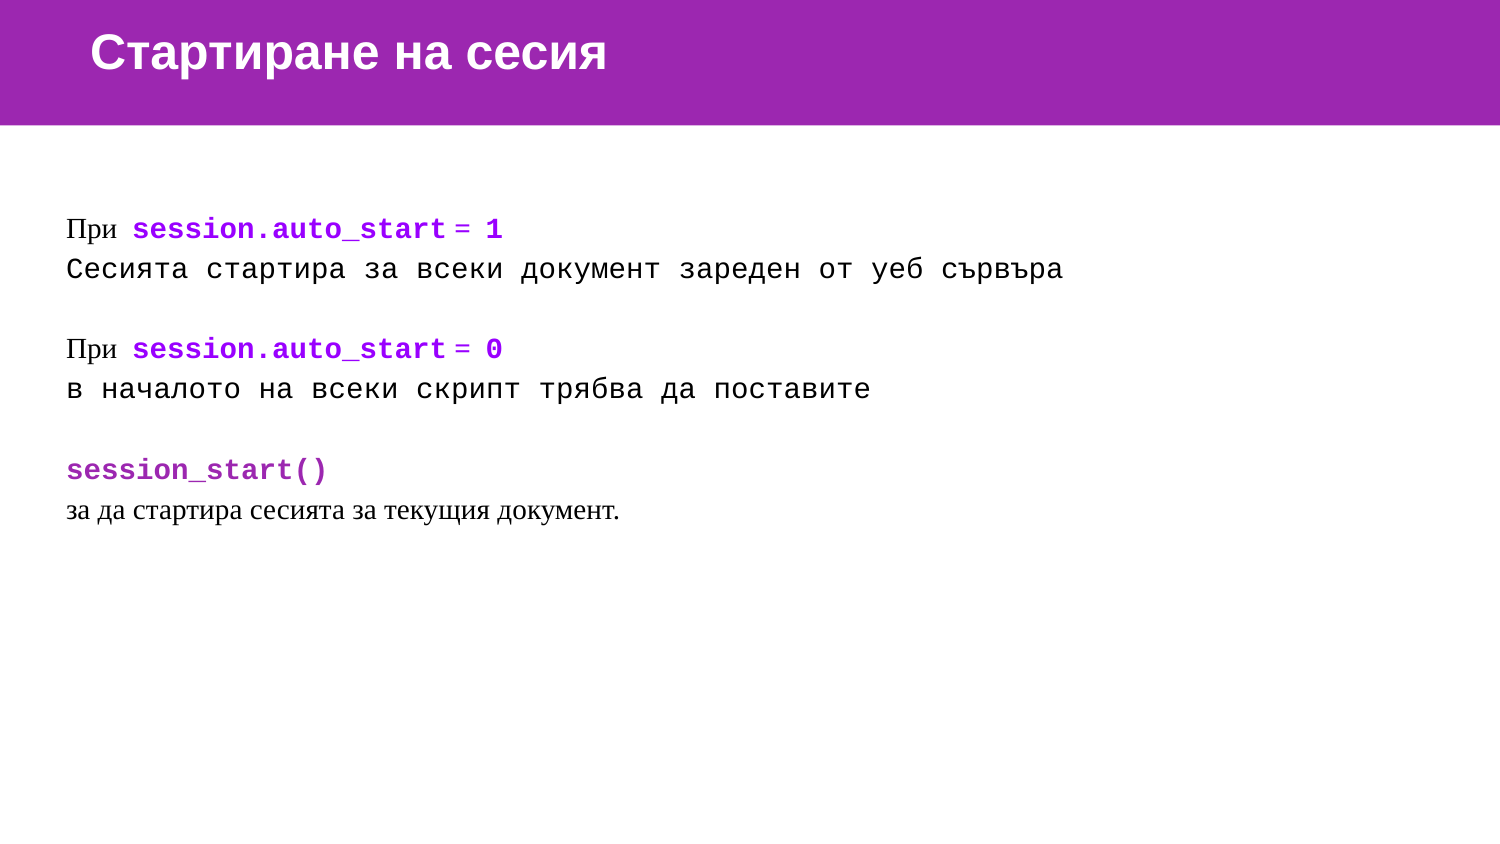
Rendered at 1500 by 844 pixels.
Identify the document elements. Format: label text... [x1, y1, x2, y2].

list При session.auto_start = 1 Сесията стартира за всеки документ зареден от уеб сървъра При session.auto_start = 0 в началото на всеки скрипт трябва да поставите session_start() за да стартира сесията за текущия документ. [51, 189, 1449, 750]
text_box Стартиране на сесия [0, 4, 1447, 121]
text_box [0, 0, 1500, 126]
